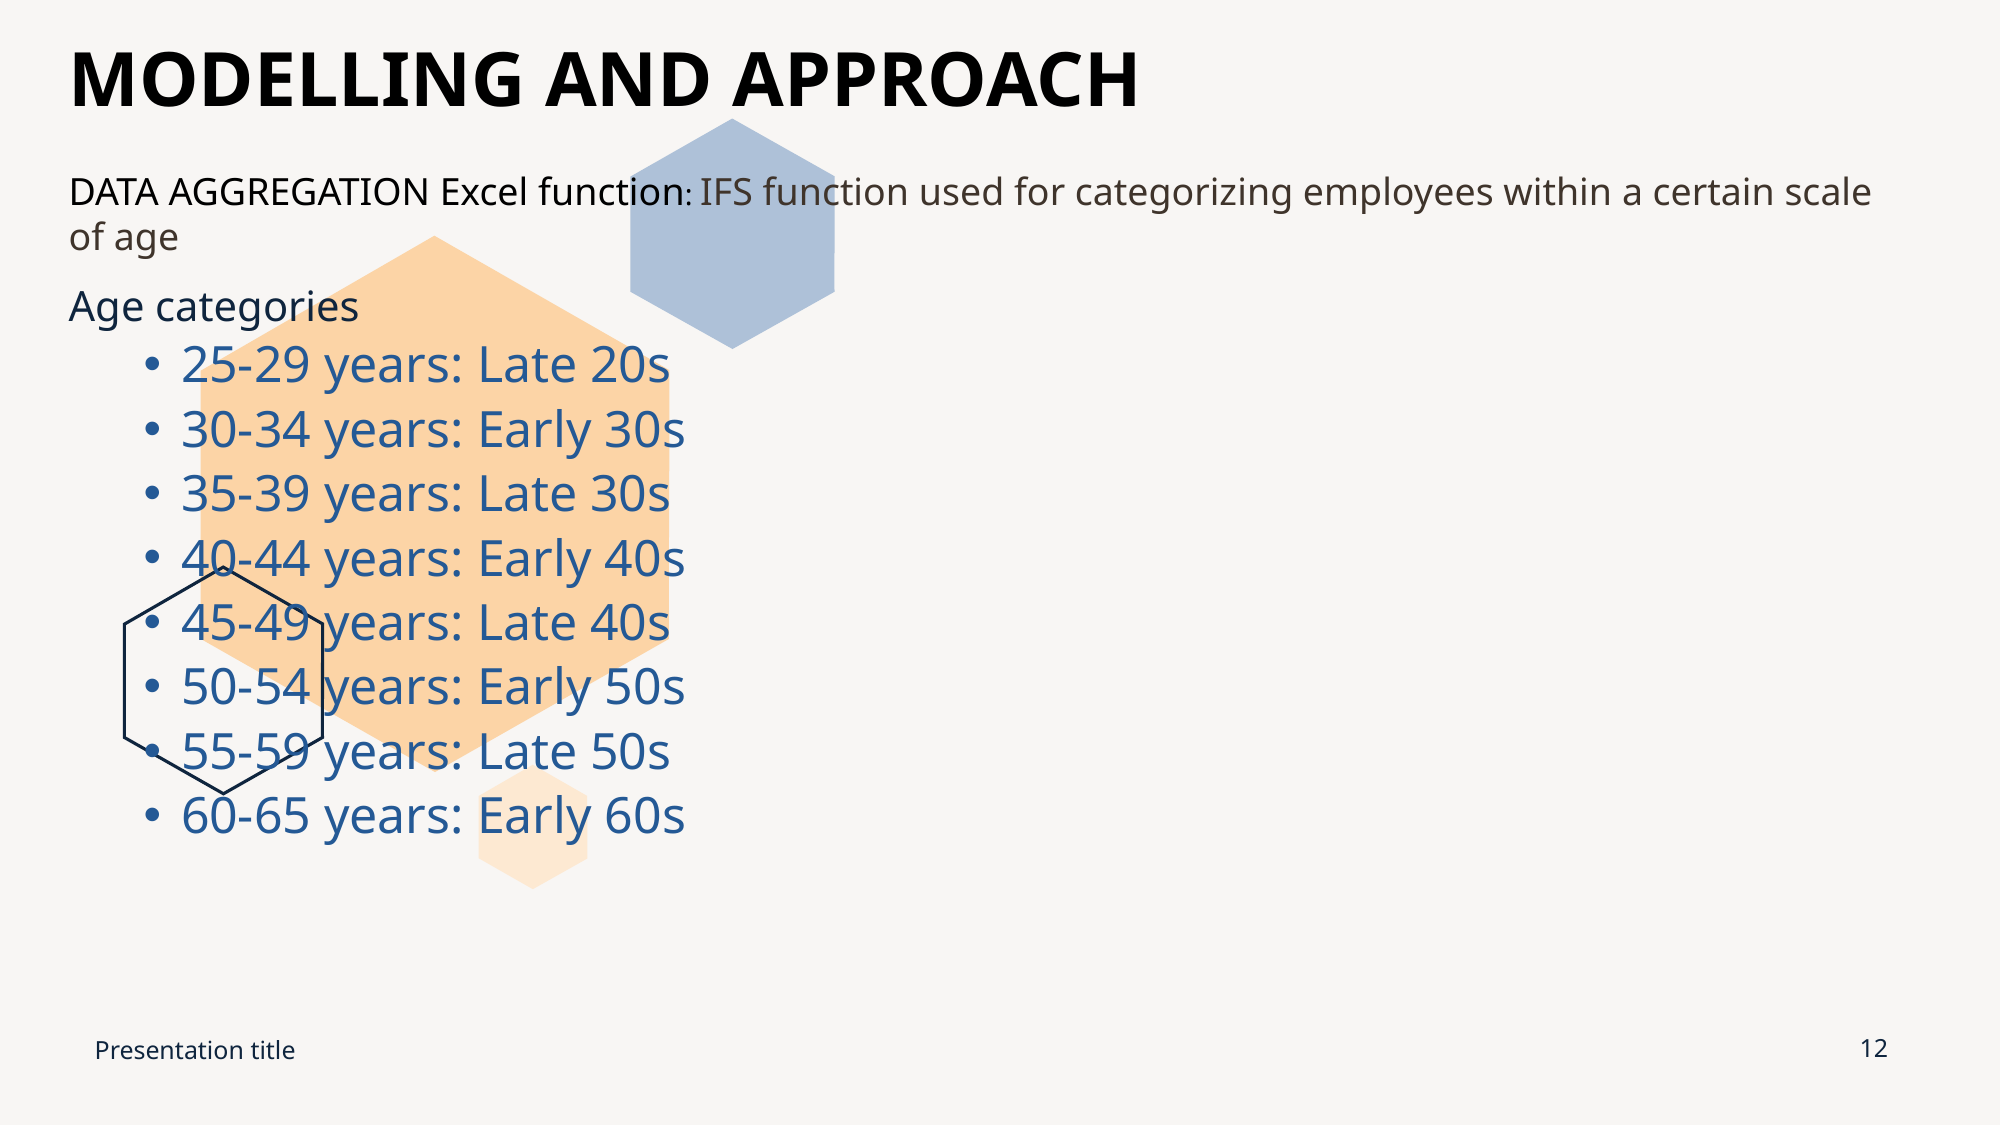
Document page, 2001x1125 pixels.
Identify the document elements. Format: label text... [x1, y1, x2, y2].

list DATA AGGREGATION Excel function: IFS function used for categorizing employees within a certain scale of age Age categories 25-29 years: Late 20s 30-34 years: Early 30s 35-39 years: Late 30s 40-44 years: Early 40s 45-49 years: Late 40s 50-54 years: Early 50s 55-59 years: Late 50s 60-65 years: Early 60s [53, 160, 1912, 1007]
footer Presentation title [79, 1020, 755, 1080]
title MODELLING AND APPROACH [53, 14, 1747, 131]
slide_number 12 [1836, 1020, 1912, 1080]
